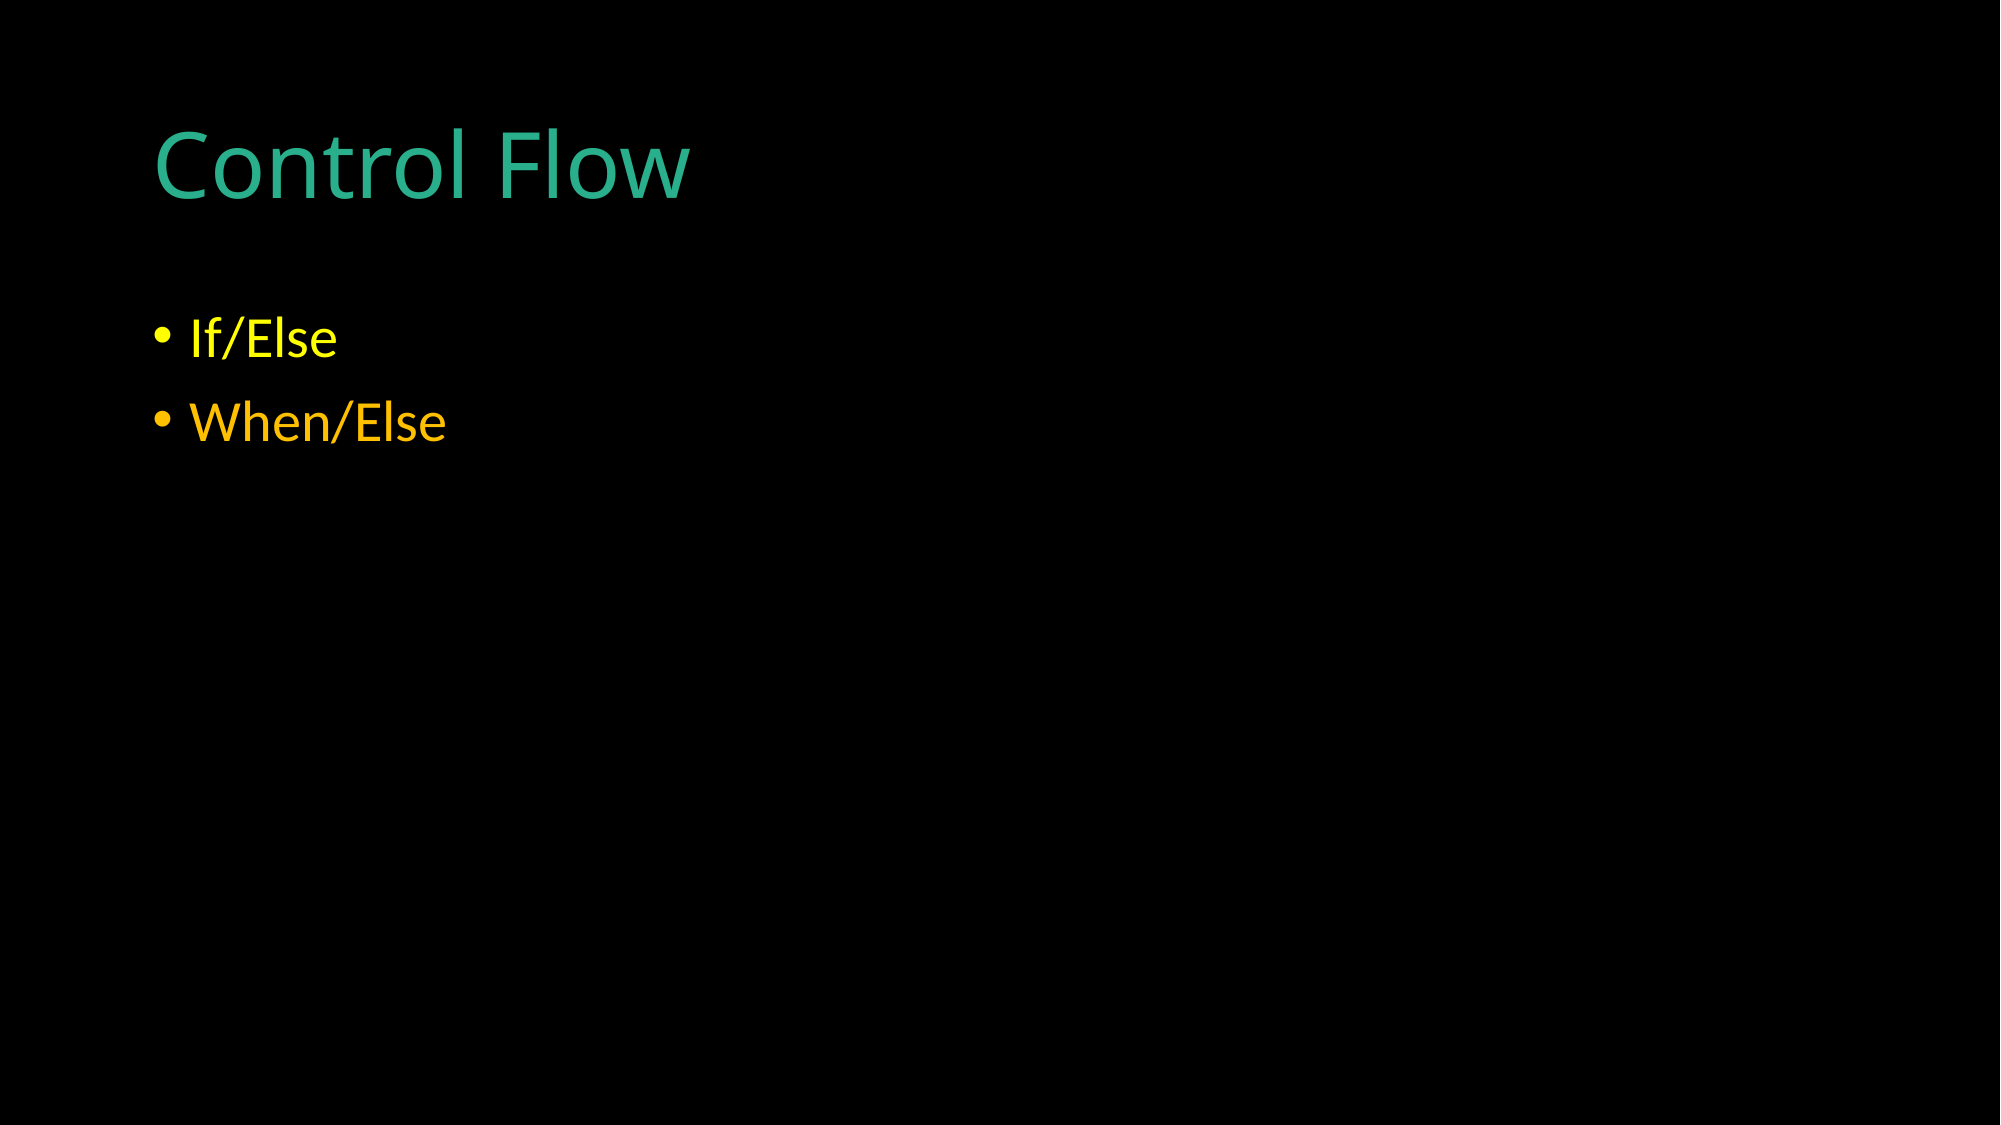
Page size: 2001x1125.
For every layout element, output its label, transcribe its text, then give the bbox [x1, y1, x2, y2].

title Control Flow [137, 59, 1863, 278]
list If/Else When/Else [137, 299, 1863, 1014]
